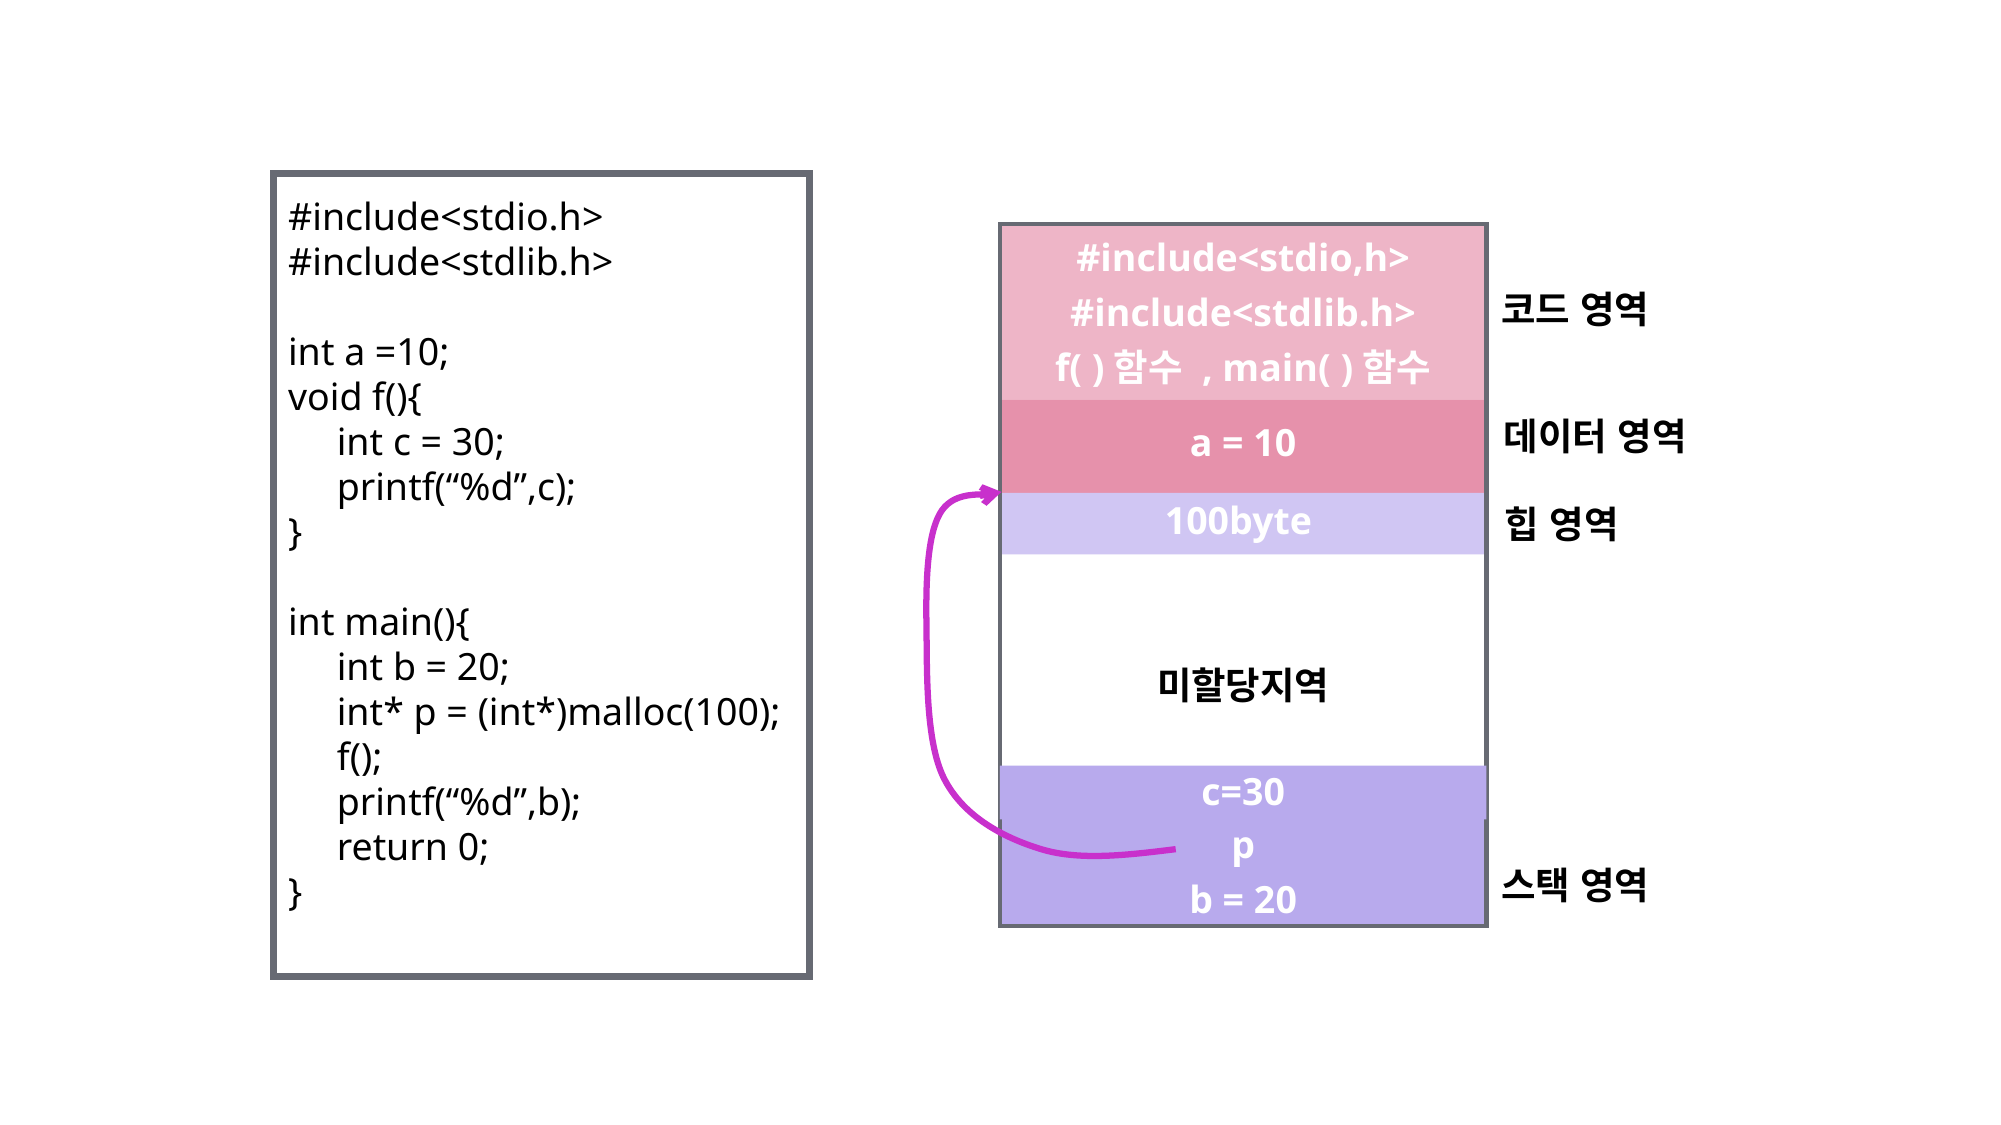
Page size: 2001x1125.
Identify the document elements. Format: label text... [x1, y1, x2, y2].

text_box #include<stdio.h> #include<stdlib.h> int a =10; void f(){ int c = 30; printf(“%d”,c); } int main(){ int b = 20; int* p = (int*)malloc(100); f(); printf(“%d”,b); return 0; } [272, 172, 811, 977]
text_box 미할당지역 [1121, 654, 1365, 721]
text_box 데이터 영역 [1488, 405, 1731, 472]
text_box [925, 490, 1176, 857]
text_box 힙 영역 [1488, 493, 1663, 560]
text_box 스택 영역 [1488, 854, 1690, 920]
text_box [999, 824, 1488, 927]
text_box 코드 영역 [1488, 278, 1690, 345]
text_box b = 20 [999, 927, 1488, 932]
text_box [999, 223, 1488, 756]
text_box c=30 [999, 756, 1488, 824]
